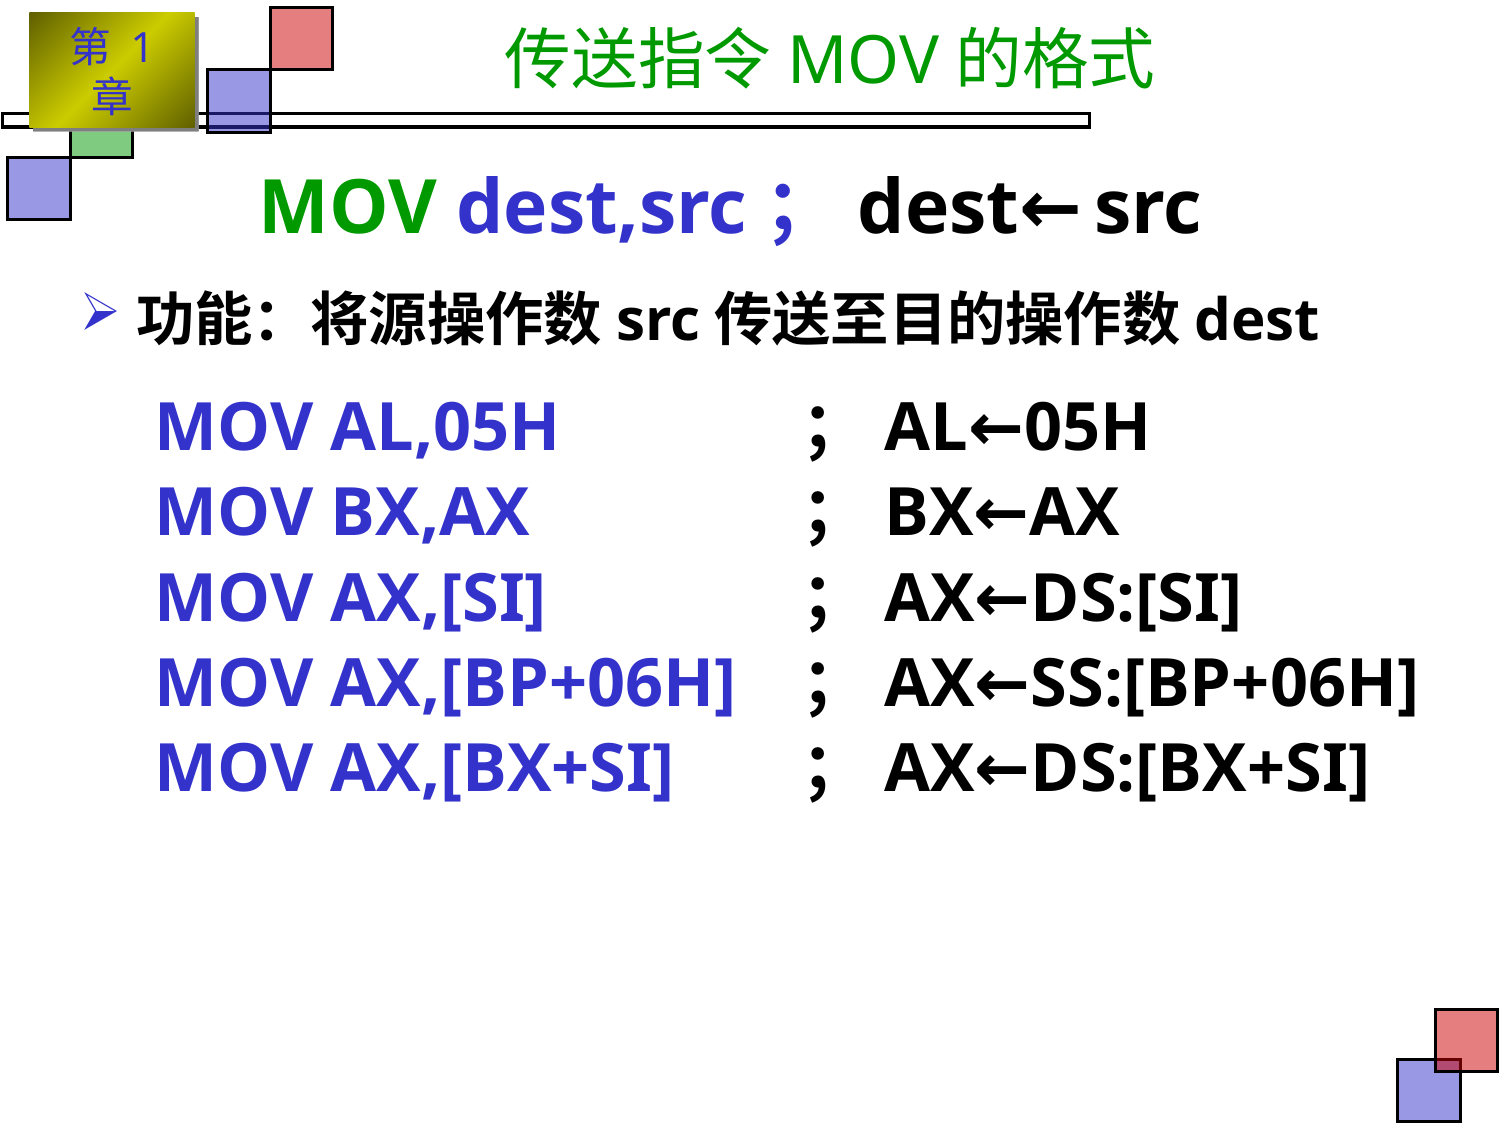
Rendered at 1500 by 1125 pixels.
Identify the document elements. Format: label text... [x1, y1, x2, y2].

title 传送指令MOV的格式 [336, 12, 1324, 102]
list MOV dest,src ；dest←src 功能：将源操作数src传送至目的操作数dest MOV AL,05H ；AL←05H MOV BX,AX ；BX←AX MOV AX,[SI] ；AX←DS:[SI] MOV AX,[BP+06H] ；AX←SS:[BP+06H] MOV AX,[BX+SI] ；AX←DS:[BX+SI] [64, 160, 1436, 1059]
